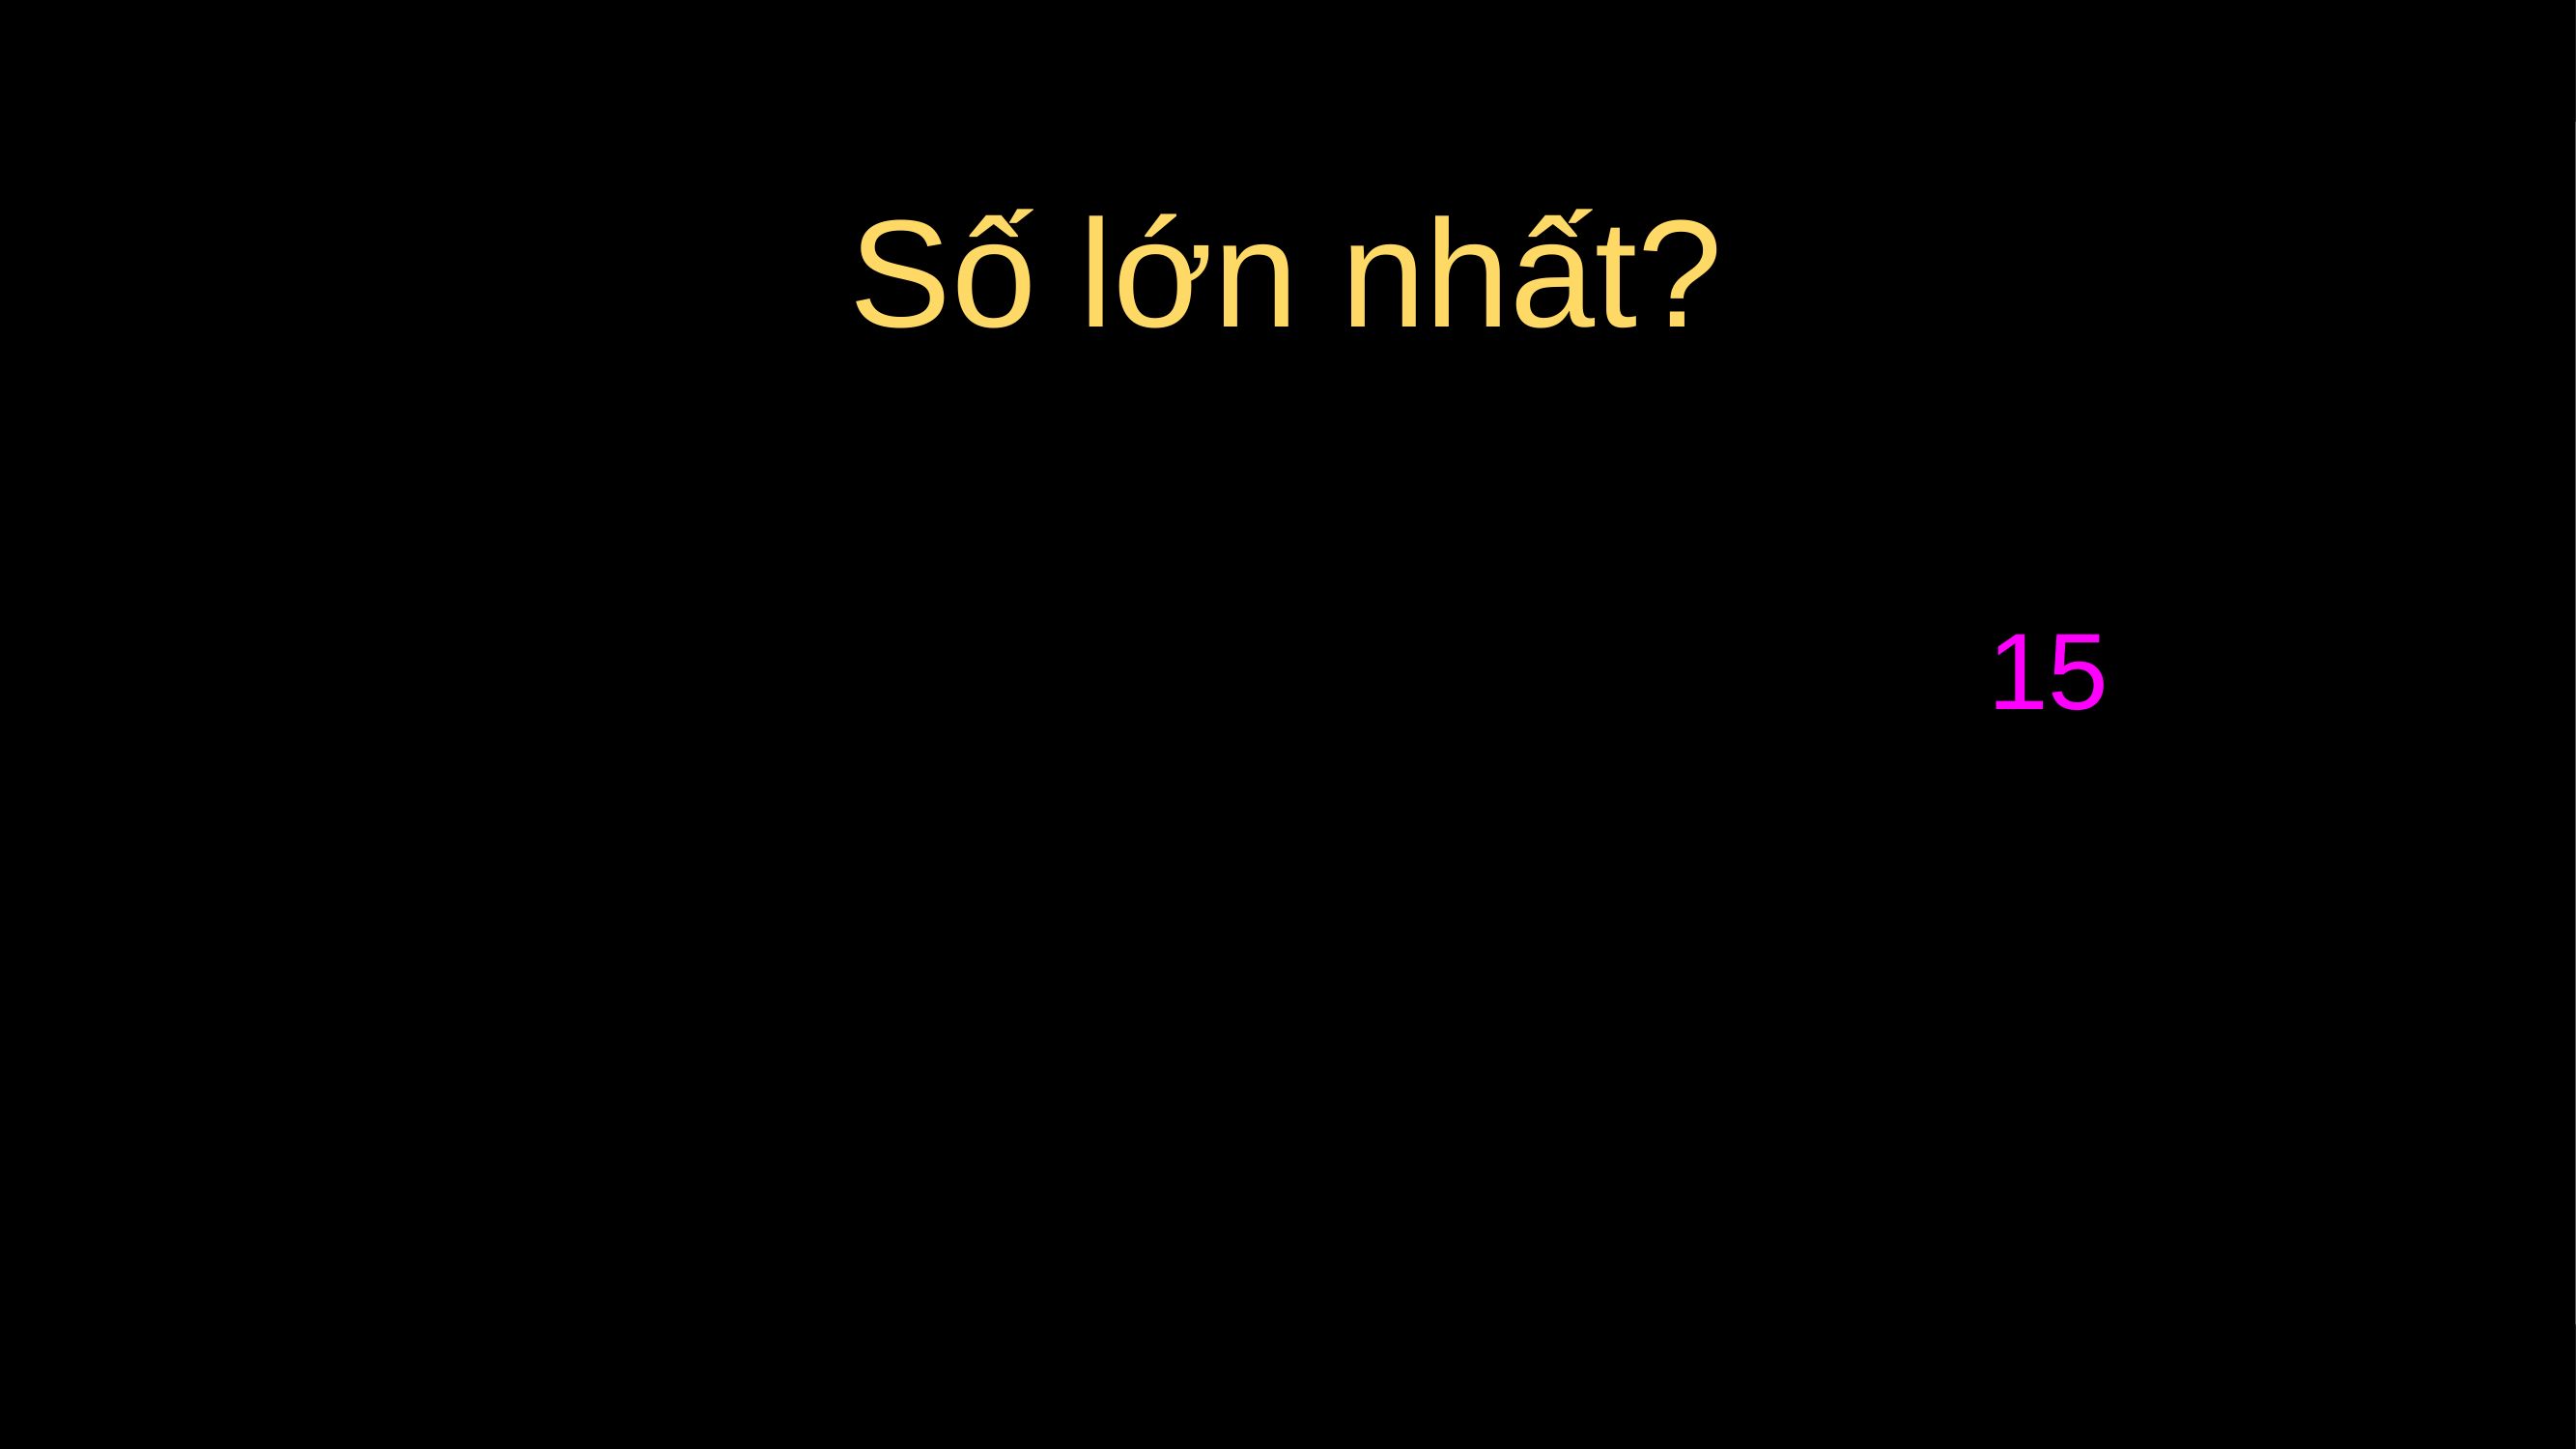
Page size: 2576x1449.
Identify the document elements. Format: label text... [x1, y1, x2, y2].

title Số lớn nhất? [183, 129, 2391, 403]
text_box 15 [1988, 572, 2147, 759]
